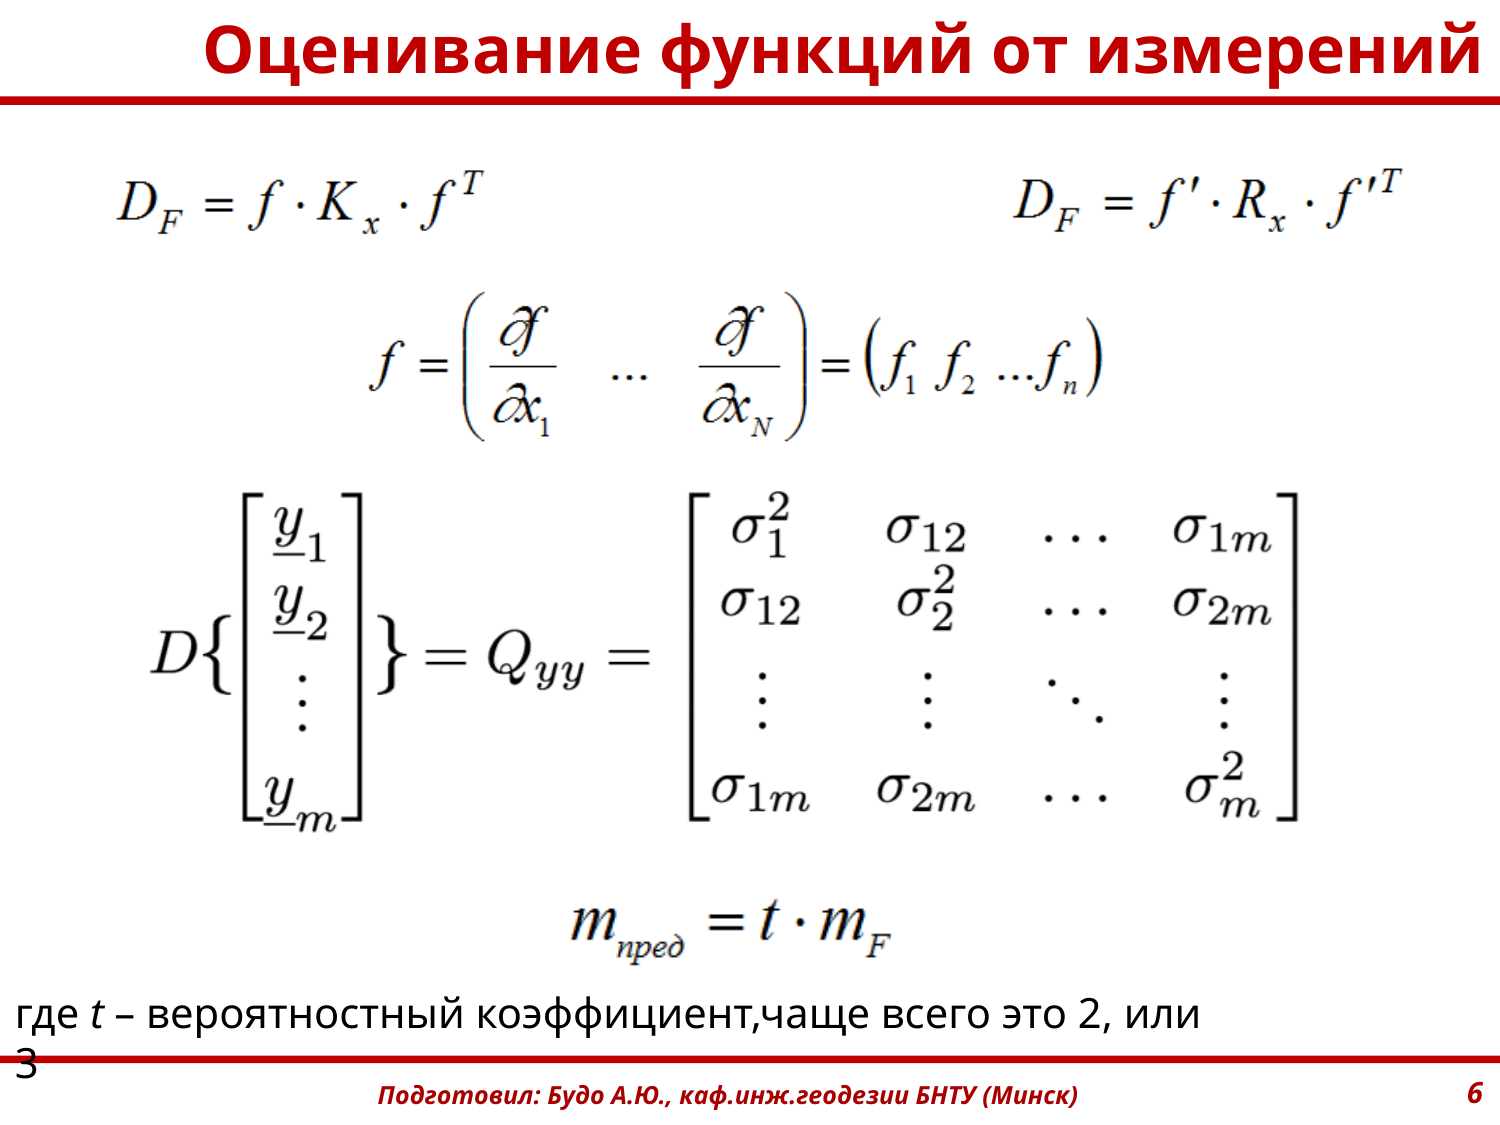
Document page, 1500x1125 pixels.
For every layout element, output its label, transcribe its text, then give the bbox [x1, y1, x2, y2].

picture [105, 158, 494, 250]
footer Подготовил: Будо А.Ю., каф.инж.геодезии БНТУ (Минск) [75, 1065, 1382, 1125]
slide_number 6 [1389, 1064, 1498, 1125]
picture [549, 876, 895, 988]
picture [349, 285, 1105, 443]
text_box где t – вероятностный коэффициент,чаще всего это 2, или 3 [0, 979, 1230, 1094]
title Оценивание функций от измерений [0, 0, 1500, 95]
picture [141, 465, 1317, 856]
picture [979, 131, 1411, 251]
